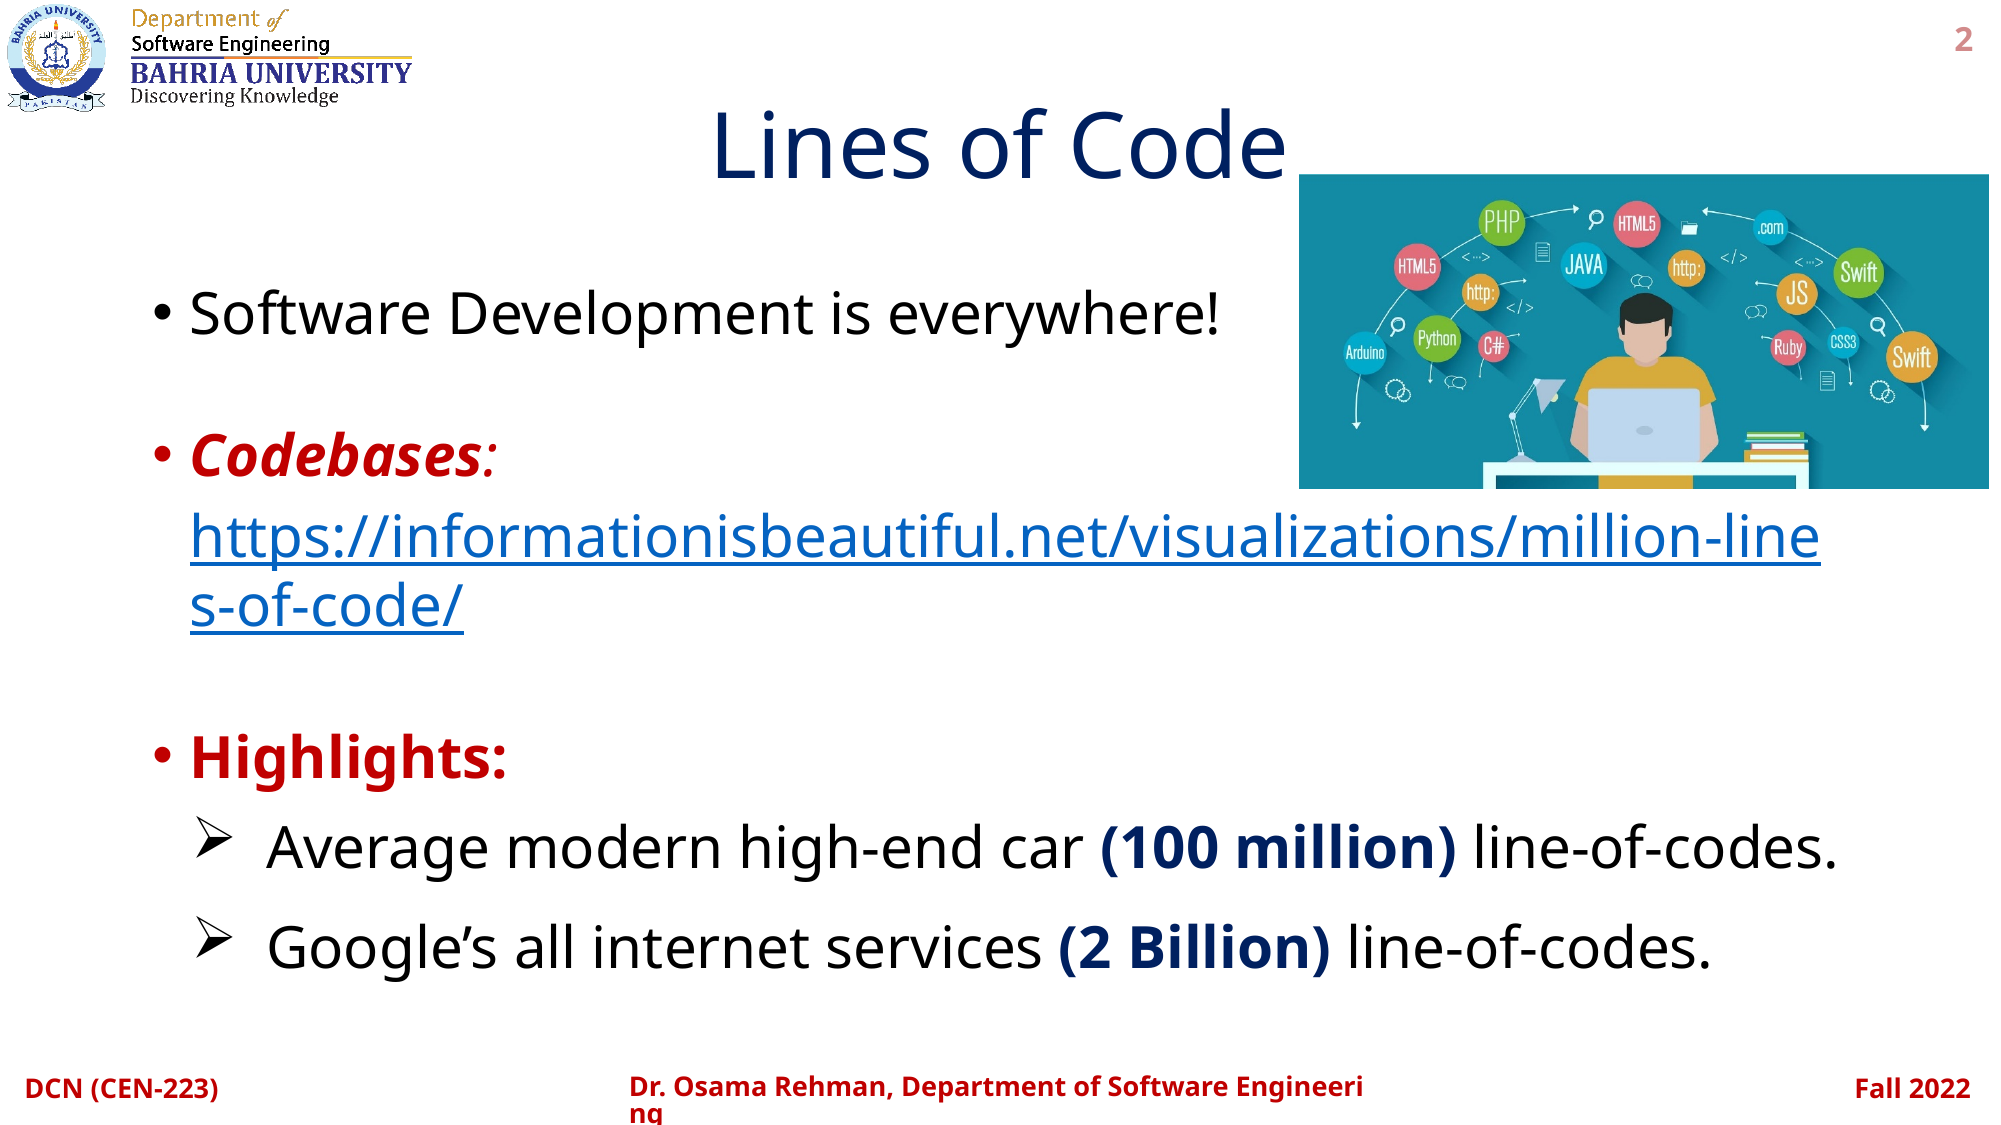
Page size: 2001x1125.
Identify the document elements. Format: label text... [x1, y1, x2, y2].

picture [1299, 174, 1989, 489]
list Software Development is everywhere! Codebases: https://informationisbeautiful.net/visualizations/million-lines-of-code/ Highlights: Average modern high-end car (100 million) line-of-codes. Google’s all internet services (2 Billion) line-of-codes. [137, 258, 1863, 1014]
title Lines of Code [137, 59, 1863, 237]
picture [1, 1, 416, 120]
footer Dr. Osama Rehman, Department of Software Engineering [613, 1057, 1387, 1118]
slide_number 2 [1538, 10, 1989, 71]
slide_number DCN (CEN-223) [9, 1057, 387, 1118]
